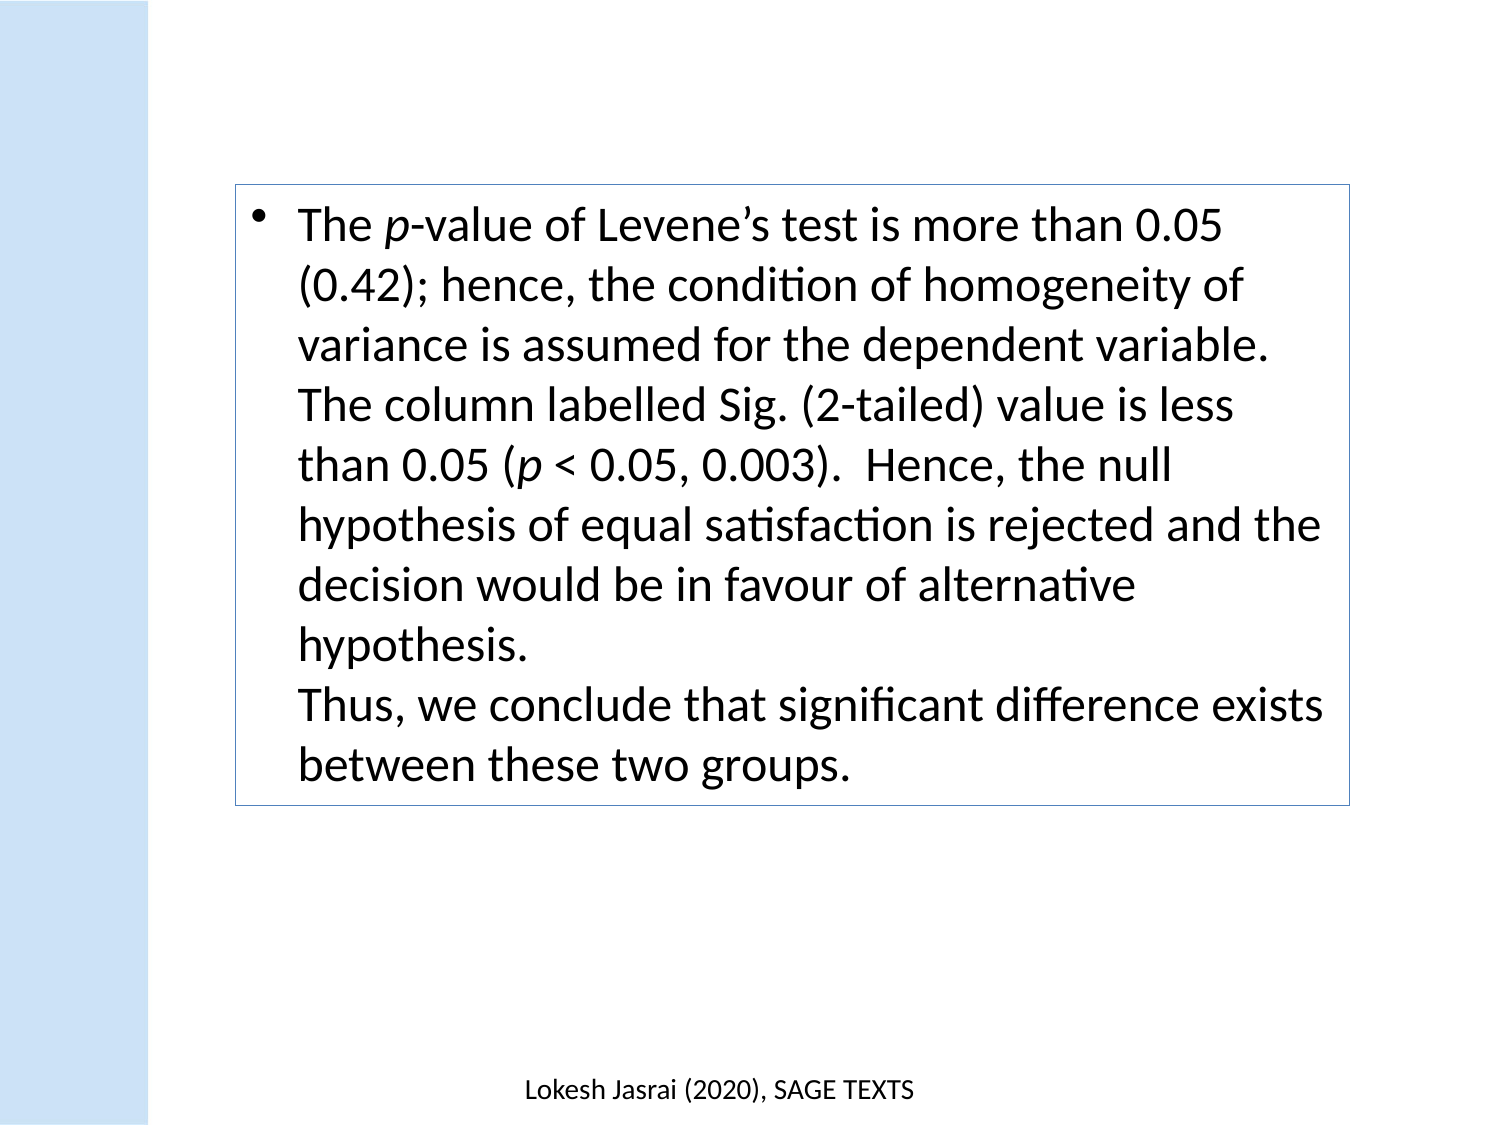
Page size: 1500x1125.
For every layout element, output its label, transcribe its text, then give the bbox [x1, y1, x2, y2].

picture [0, 0, 1500, 1125]
text_box The p-value of Levene’s test is more than 0.05 (0.42); hence, the condition of homogeneity of variance is assumed for the dependent variable. The column labelled Sig. (2-tailed) value is less than 0.05 (p < 0.05, 0.003). Hence, the null hypothesis of equal satisfaction is rejected and the decision would be in favour of alternative hypothesis. Thus, we conclude that significant difference exists between these two groups. [235, 184, 1350, 806]
footer Lokesh Jasrai (2020), SAGE TEXTS [452, 1063, 988, 1124]
